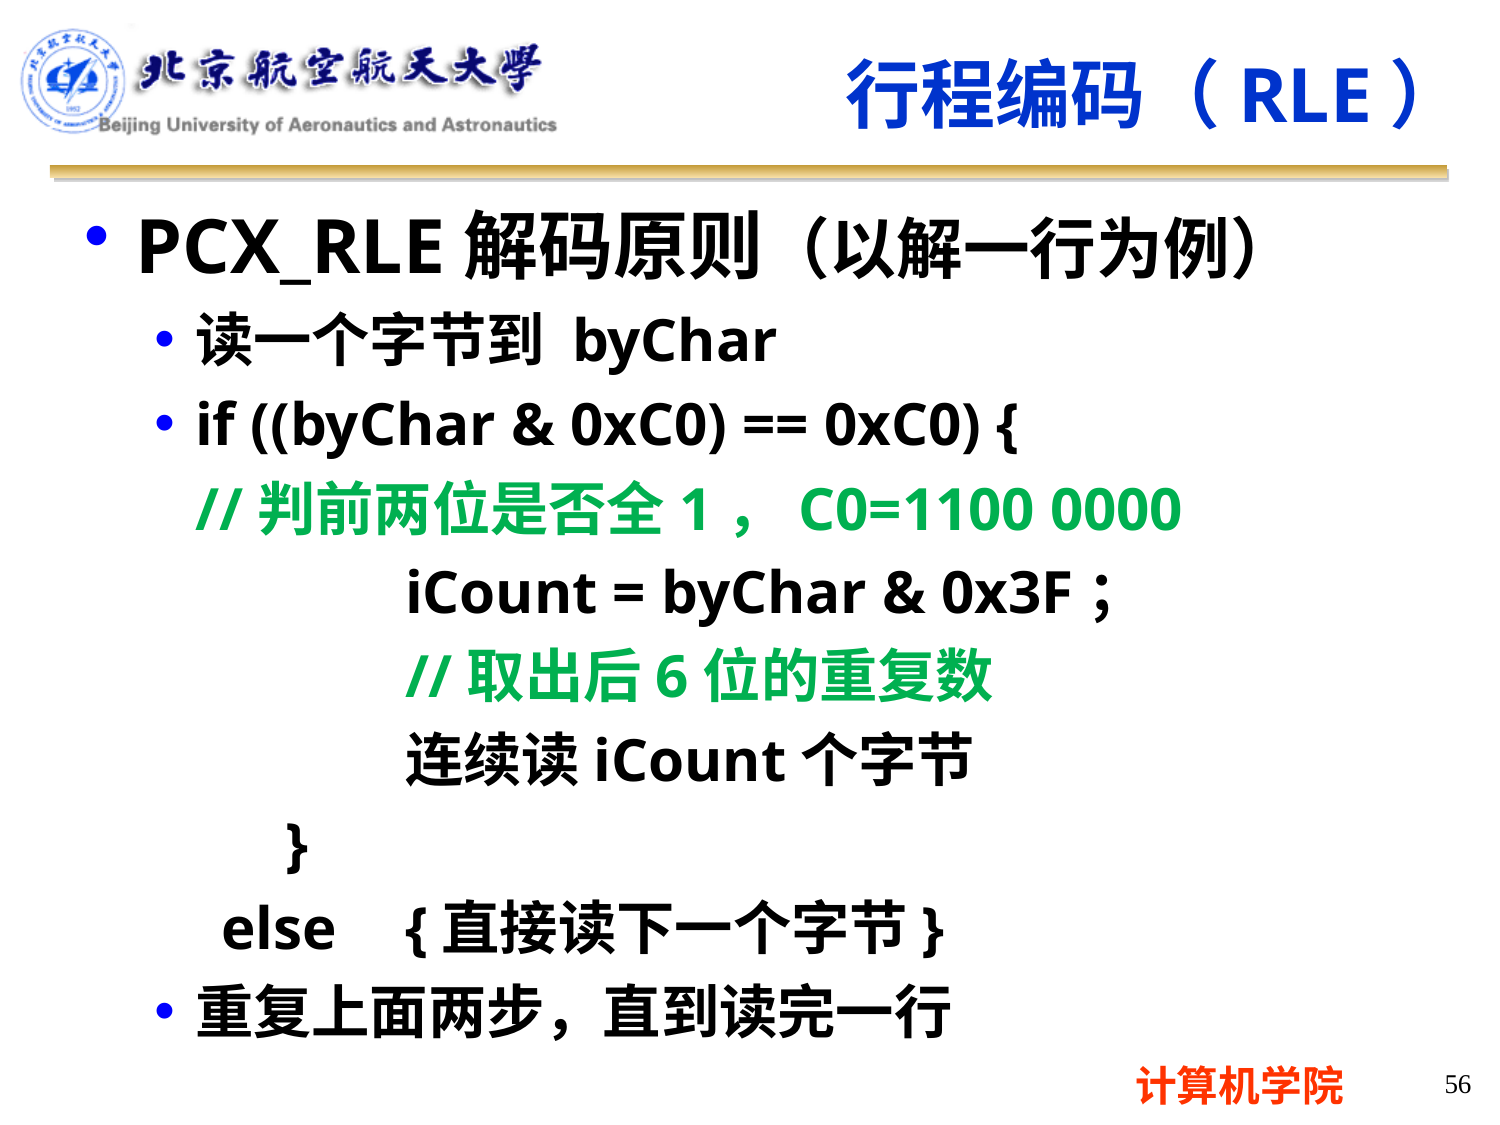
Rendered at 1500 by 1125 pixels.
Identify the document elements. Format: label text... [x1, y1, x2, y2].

picture [18, 23, 561, 140]
text_box 56 [1198, 1055, 1486, 1111]
list PCX_RLE解码原则（以解一行为例） 读一个字节到 byChar if ((byChar & 0xC0) == 0xC0) { //判前两位是否全1，C0=1100 0000 iCount = byChar & 0x3F； //取出后6位的重复数 连续读iCount个字节 } else {直接读下一个字节} 重复上面两步，直到读完一行 [70, 201, 1422, 965]
title 行程编码（RLE） [204, 33, 1481, 153]
